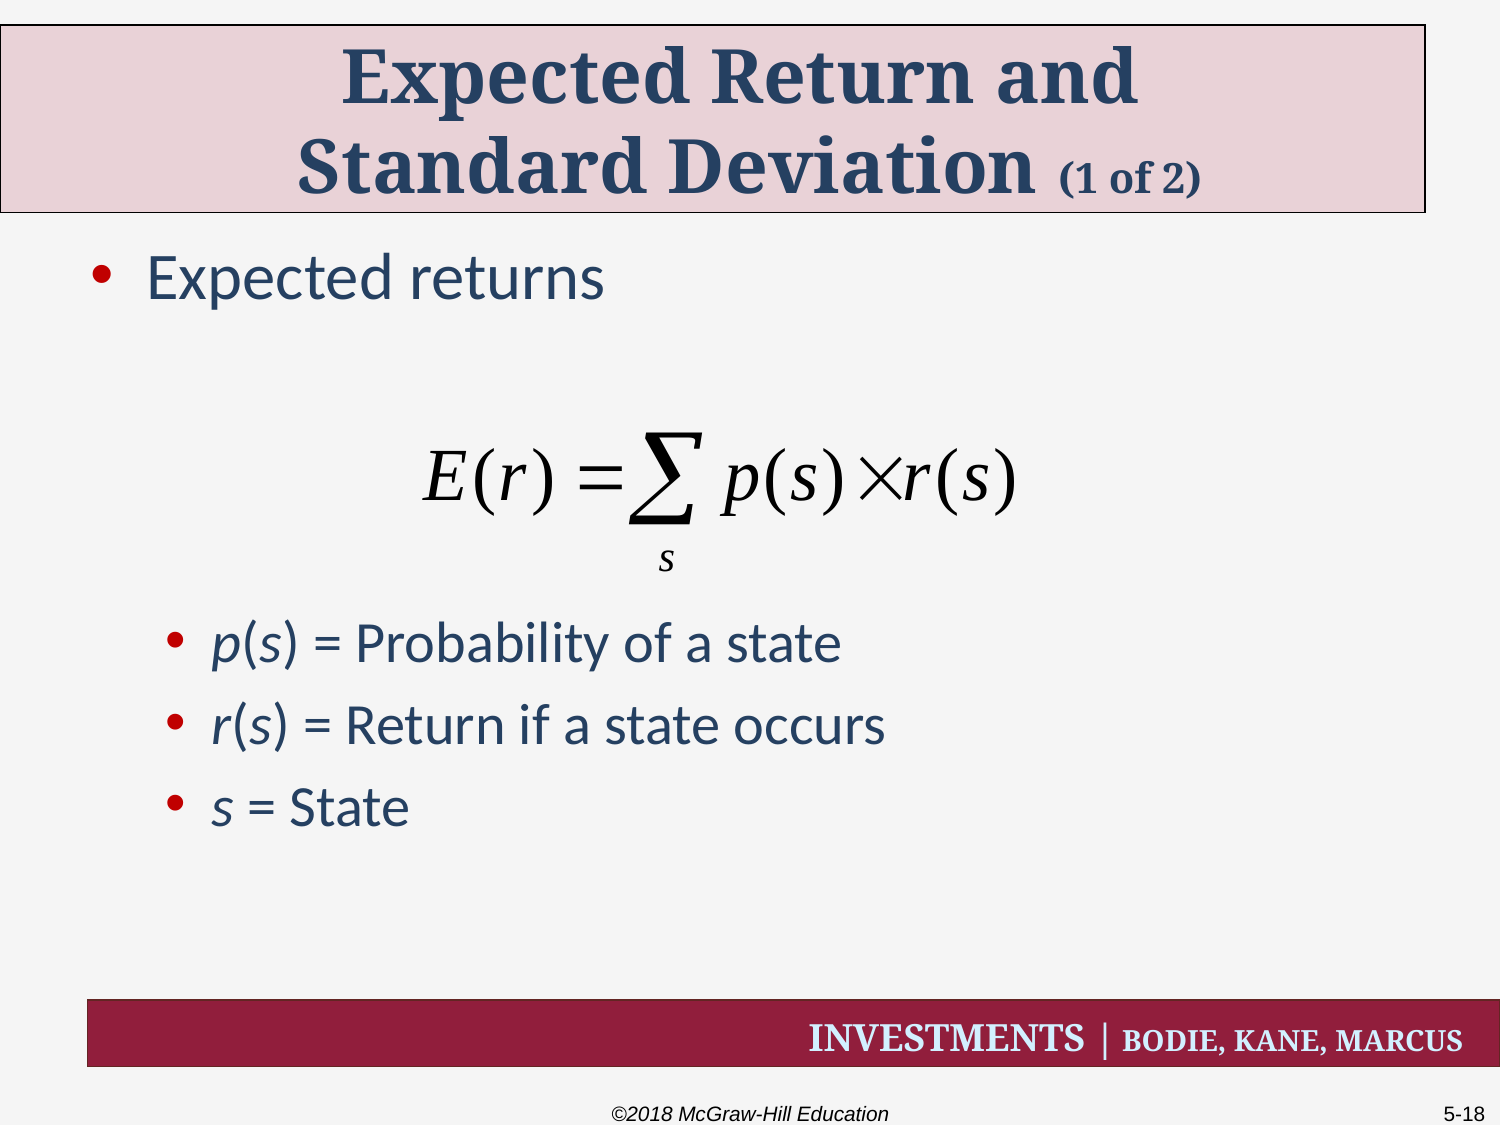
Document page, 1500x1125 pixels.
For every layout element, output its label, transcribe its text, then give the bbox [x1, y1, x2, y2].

list Expected returns p(s) = Probability of a state r(s) = Return if a state occurs s = State [75, 226, 1425, 1005]
footer ©2018 McGraw-Hill Education [496, 1102, 1004, 1124]
slide_number 5-18 [1162, 1102, 1500, 1124]
title Expected Return and Standard Deviation (1 of 2) [75, 12, 1425, 226]
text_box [410, 374, 1028, 588]
